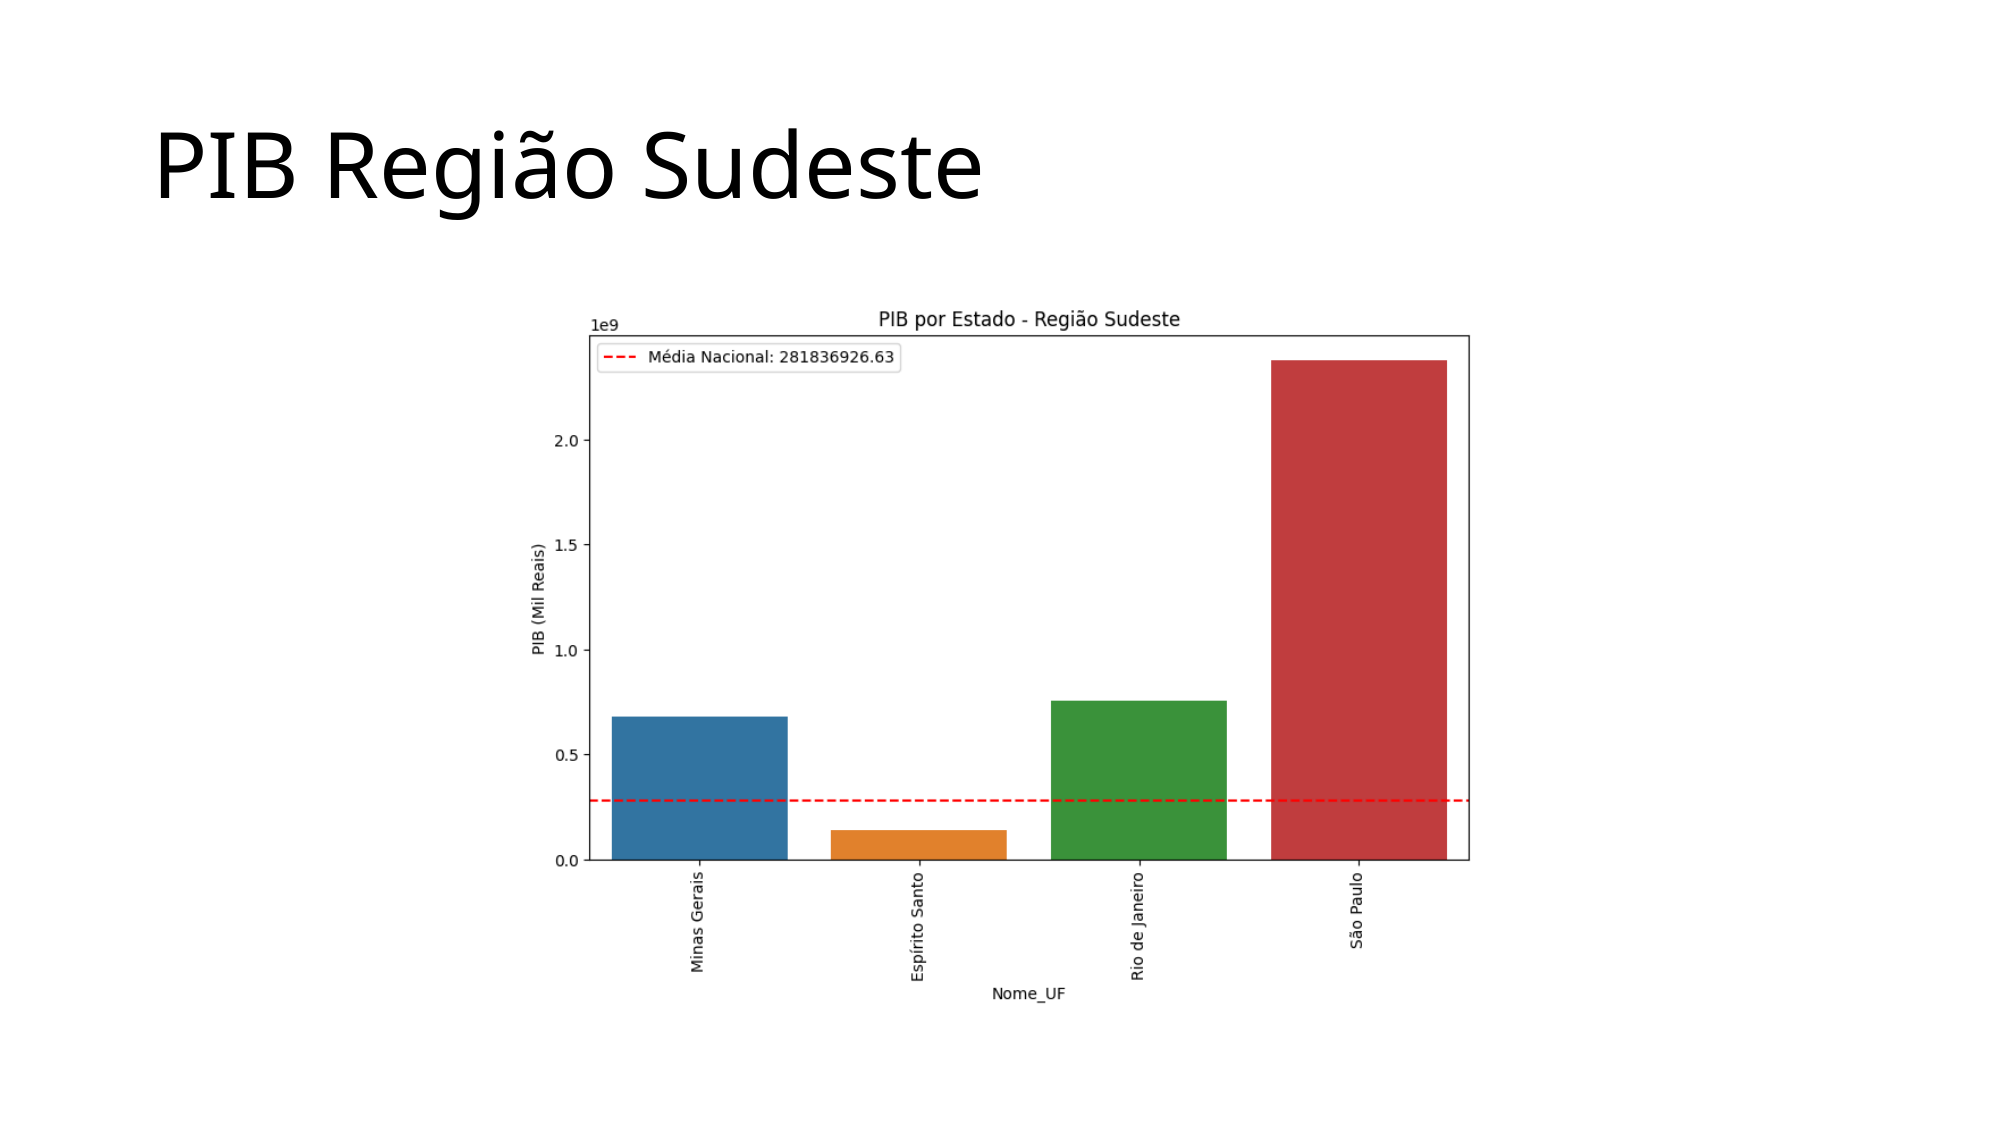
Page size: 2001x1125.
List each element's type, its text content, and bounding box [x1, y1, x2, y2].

title PIB Região Sudeste [137, 59, 1863, 278]
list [520, 299, 1480, 1014]
